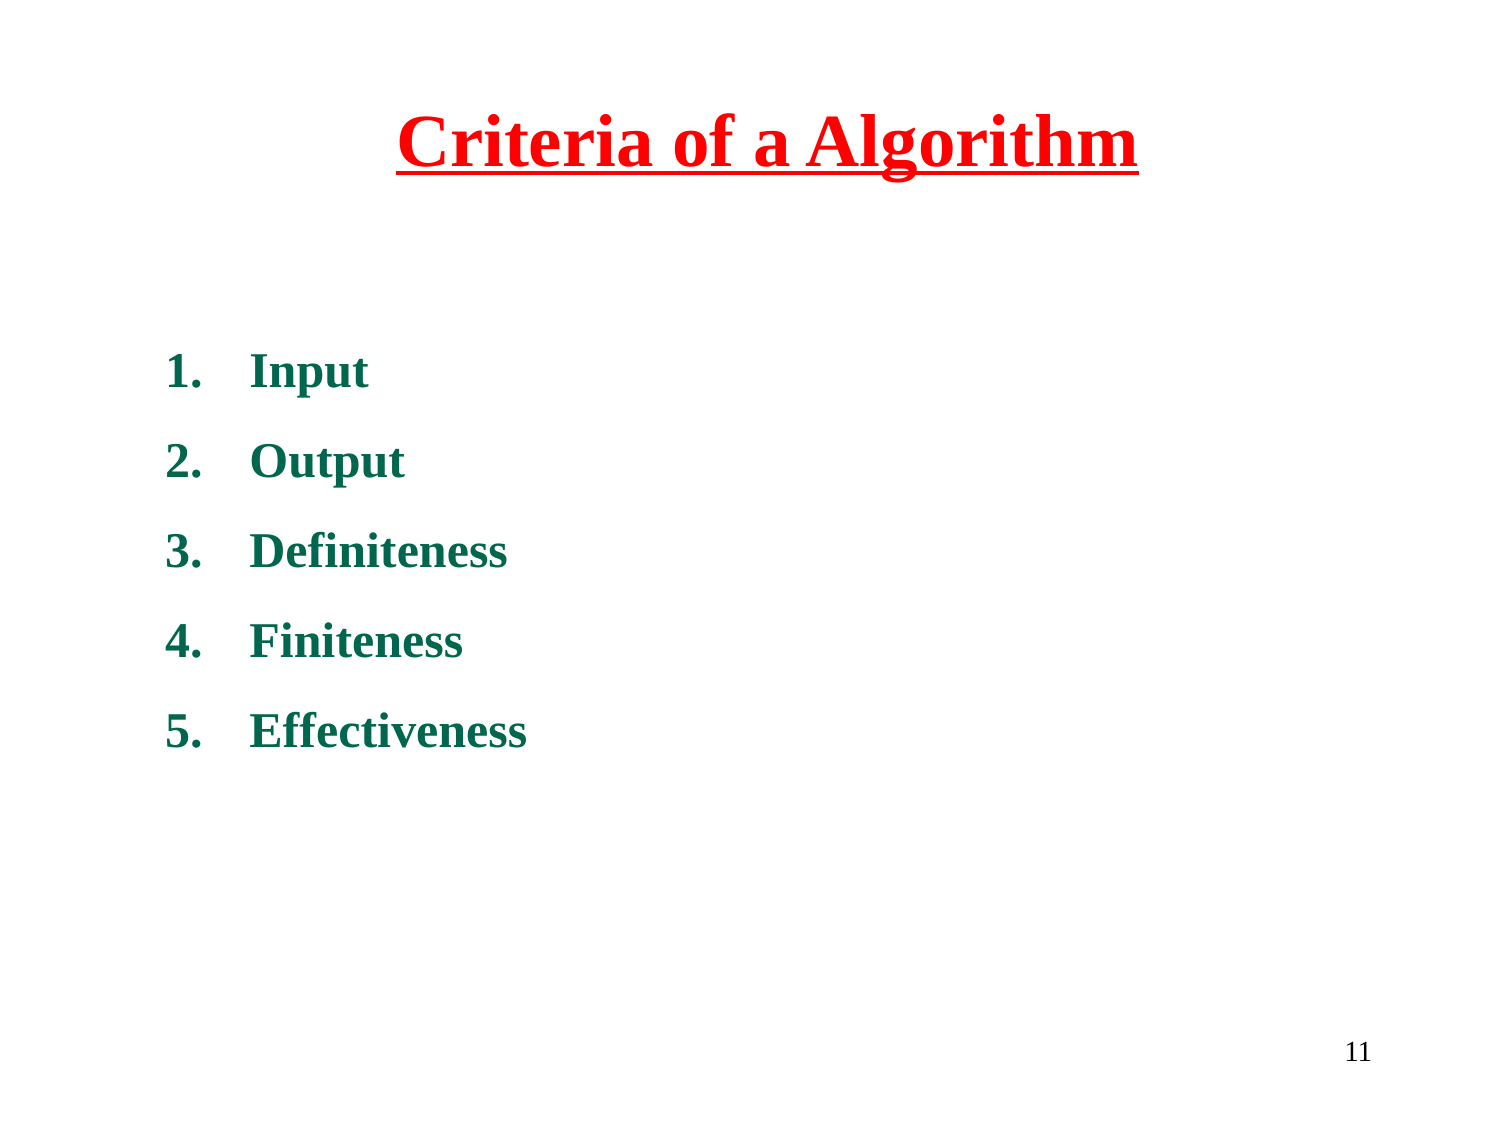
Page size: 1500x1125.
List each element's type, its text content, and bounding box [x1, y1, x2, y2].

text_box Criteria of a Algorithm [174, 99, 1361, 264]
text_box Input Output Definiteness Finiteness Effectiveness [150, 299, 1443, 765]
text_box 11 [1074, 1024, 1388, 1100]
